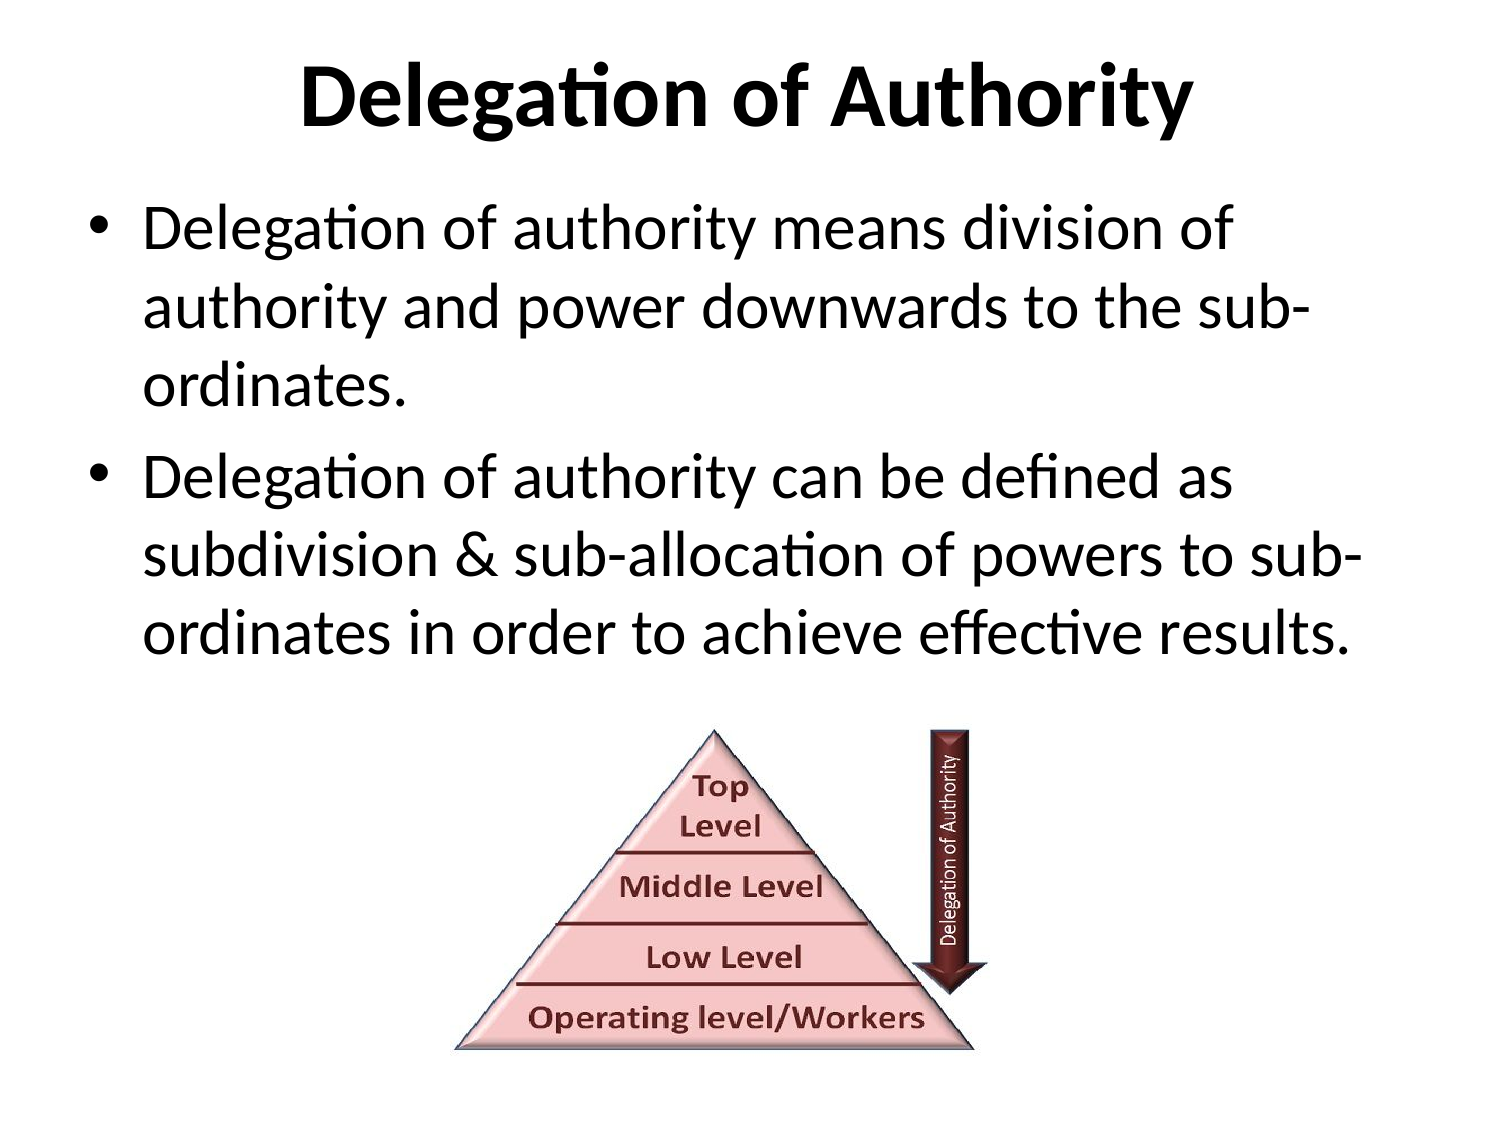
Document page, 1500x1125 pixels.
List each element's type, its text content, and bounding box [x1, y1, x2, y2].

list Delegation of authority means division of authority and power downwards to the sub-ordinates. Delegation of authority can be defined as subdivision & sub-allocation of powers to sub-ordinates in order to achieve effective results. [72, 177, 1423, 678]
picture [449, 698, 1013, 1088]
title Delegation of Authority [72, 24, 1423, 155]
